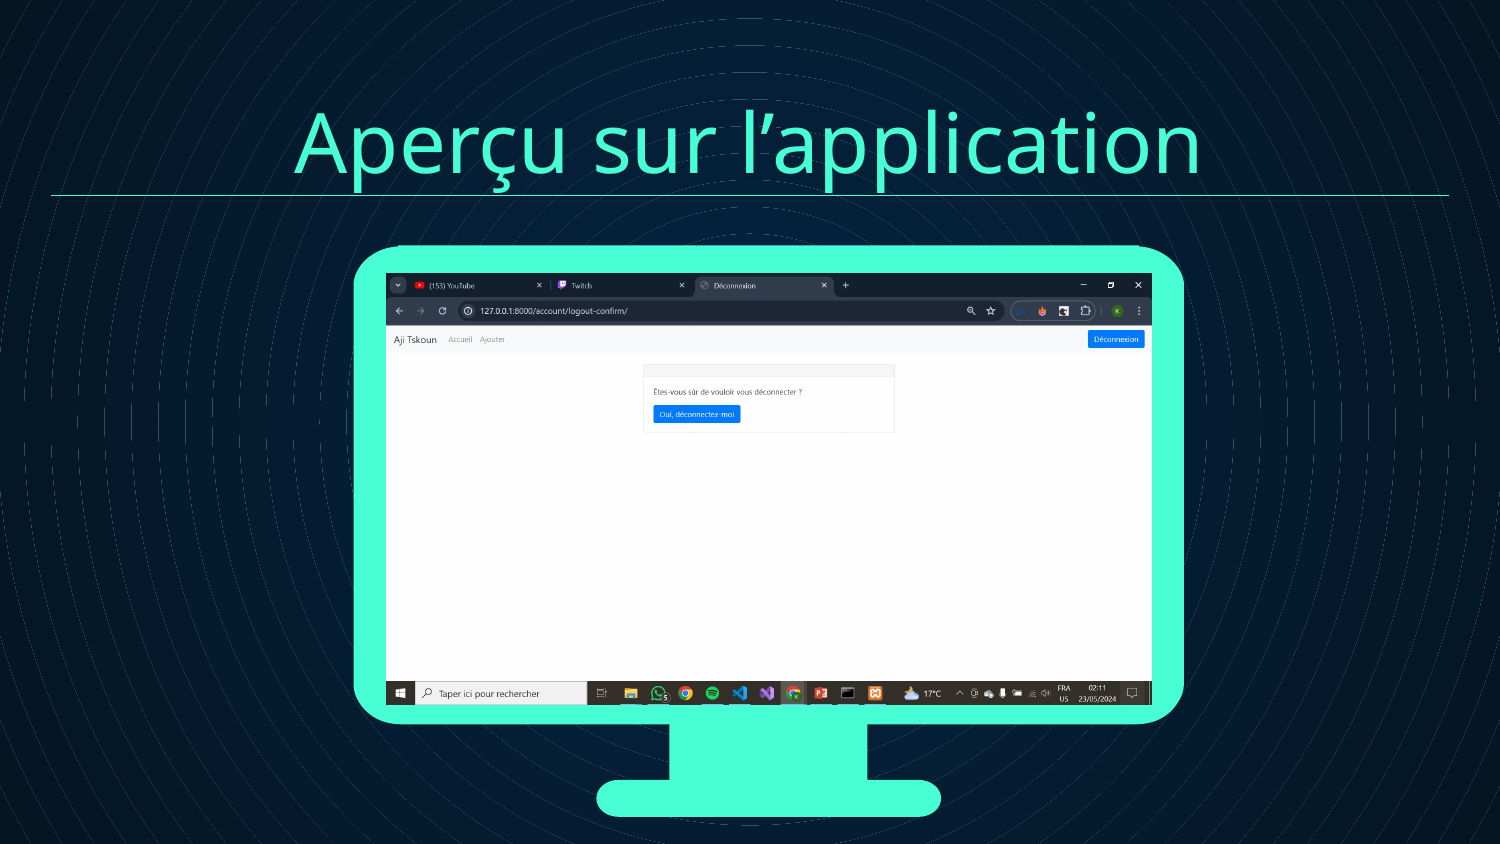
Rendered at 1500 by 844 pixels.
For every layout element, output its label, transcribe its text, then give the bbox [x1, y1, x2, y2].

title Aperçu sur l’application [51, 202, 1449, 206]
title Aperçu sur l’application [51, 105, 1449, 195]
text_box [353, 245, 1184, 817]
picture [385, 273, 1152, 705]
